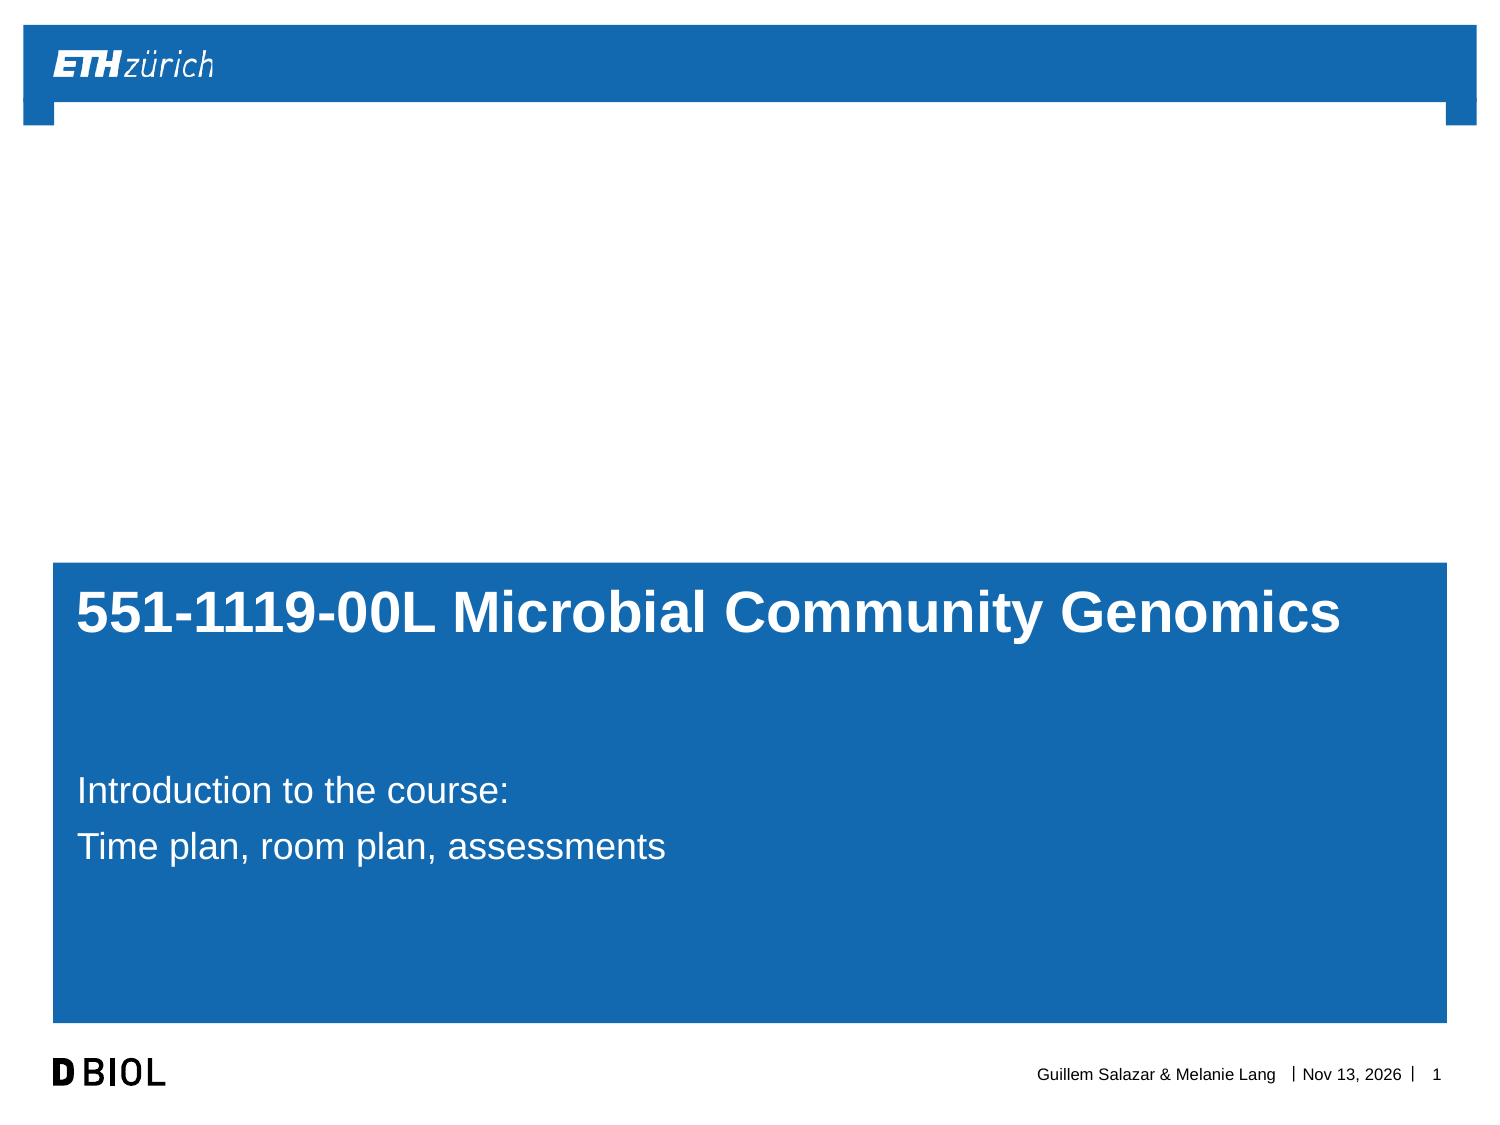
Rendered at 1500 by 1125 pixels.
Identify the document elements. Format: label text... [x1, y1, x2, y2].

footer Guillem Salazar & Melanie Lang [750, 1034, 1277, 1112]
slide_number 9-Nov-21 [1302, 1034, 1403, 1112]
slide_number 1 [1415, 1034, 1459, 1112]
subtitle Introduction to the course: Time plan, room plan, assessments [53, 752, 1447, 1024]
title 551-1119-00L Microbial Community Genomics [53, 562, 1447, 752]
